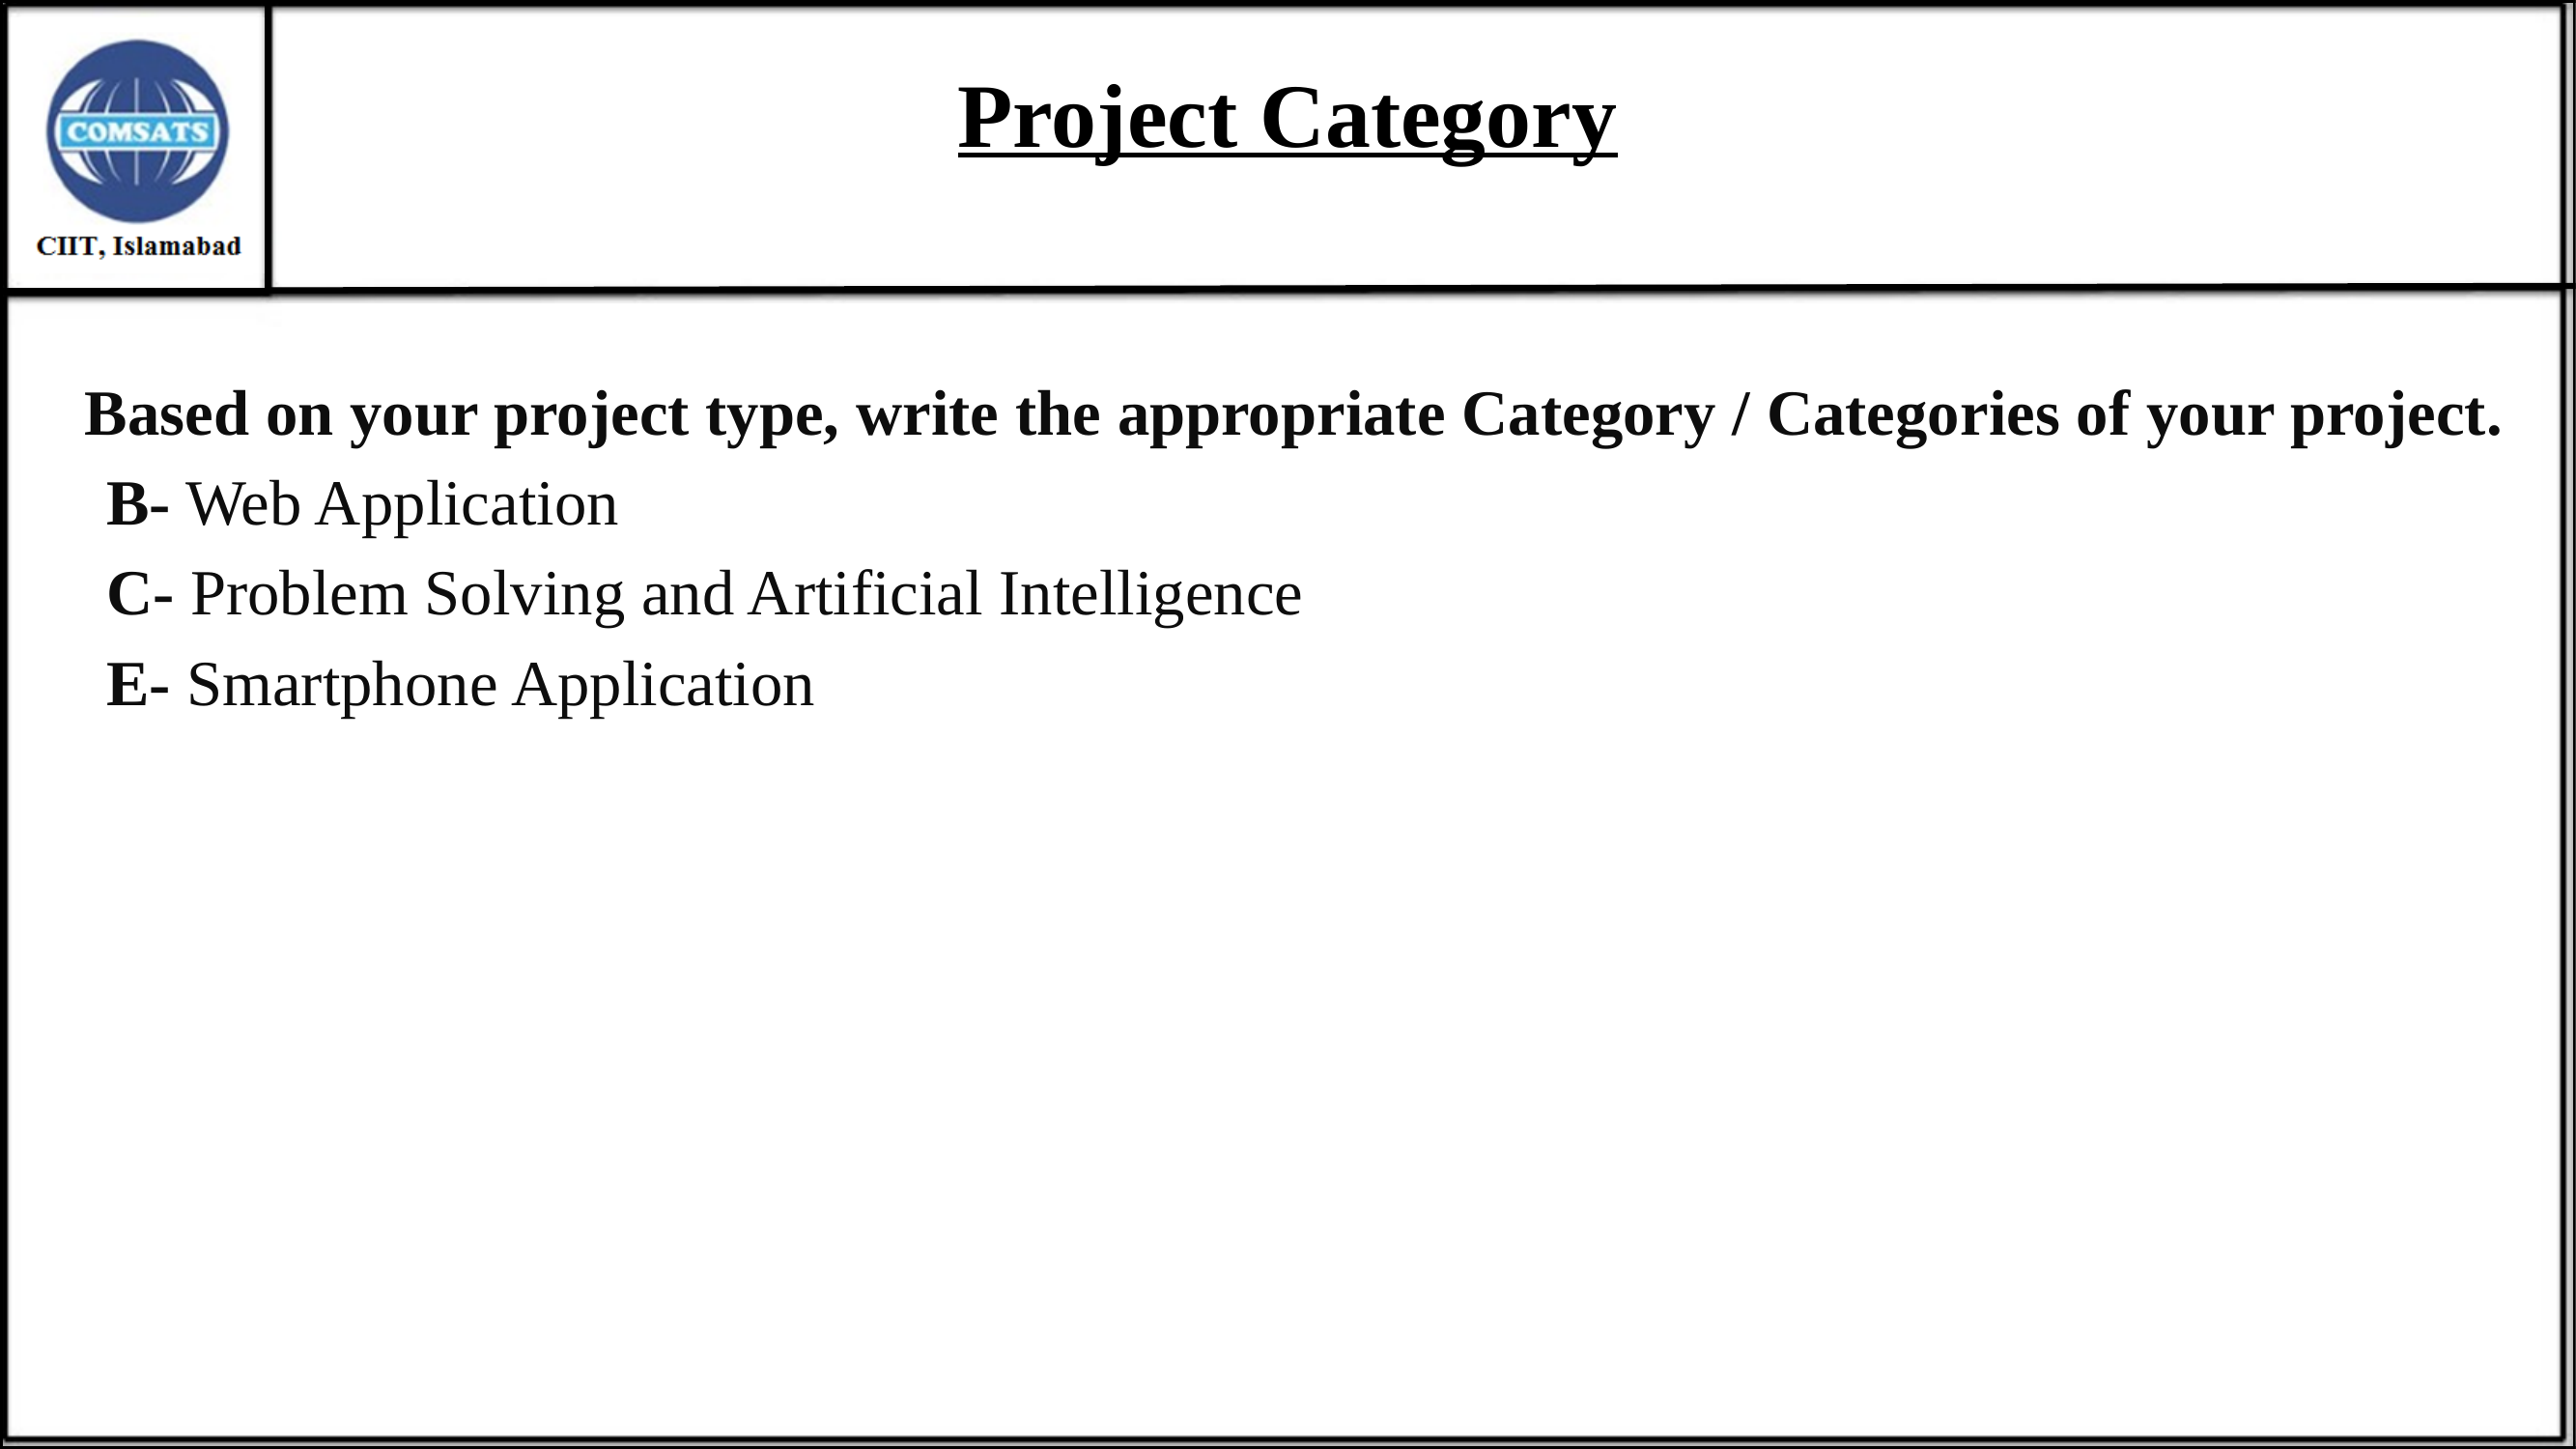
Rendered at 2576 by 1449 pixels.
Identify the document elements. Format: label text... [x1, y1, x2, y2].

picture [270, 3, 2573, 287]
picture [3, 290, 2573, 1446]
text_box Based on your project type, write the appropriate Category / Categories of your project. B- Web Application C- Problem Solving and Artificial Intelligence E- Smartphone Application [68, 362, 2532, 1426]
picture [3, 3, 265, 288]
title Project Category [425, 48, 2150, 230]
